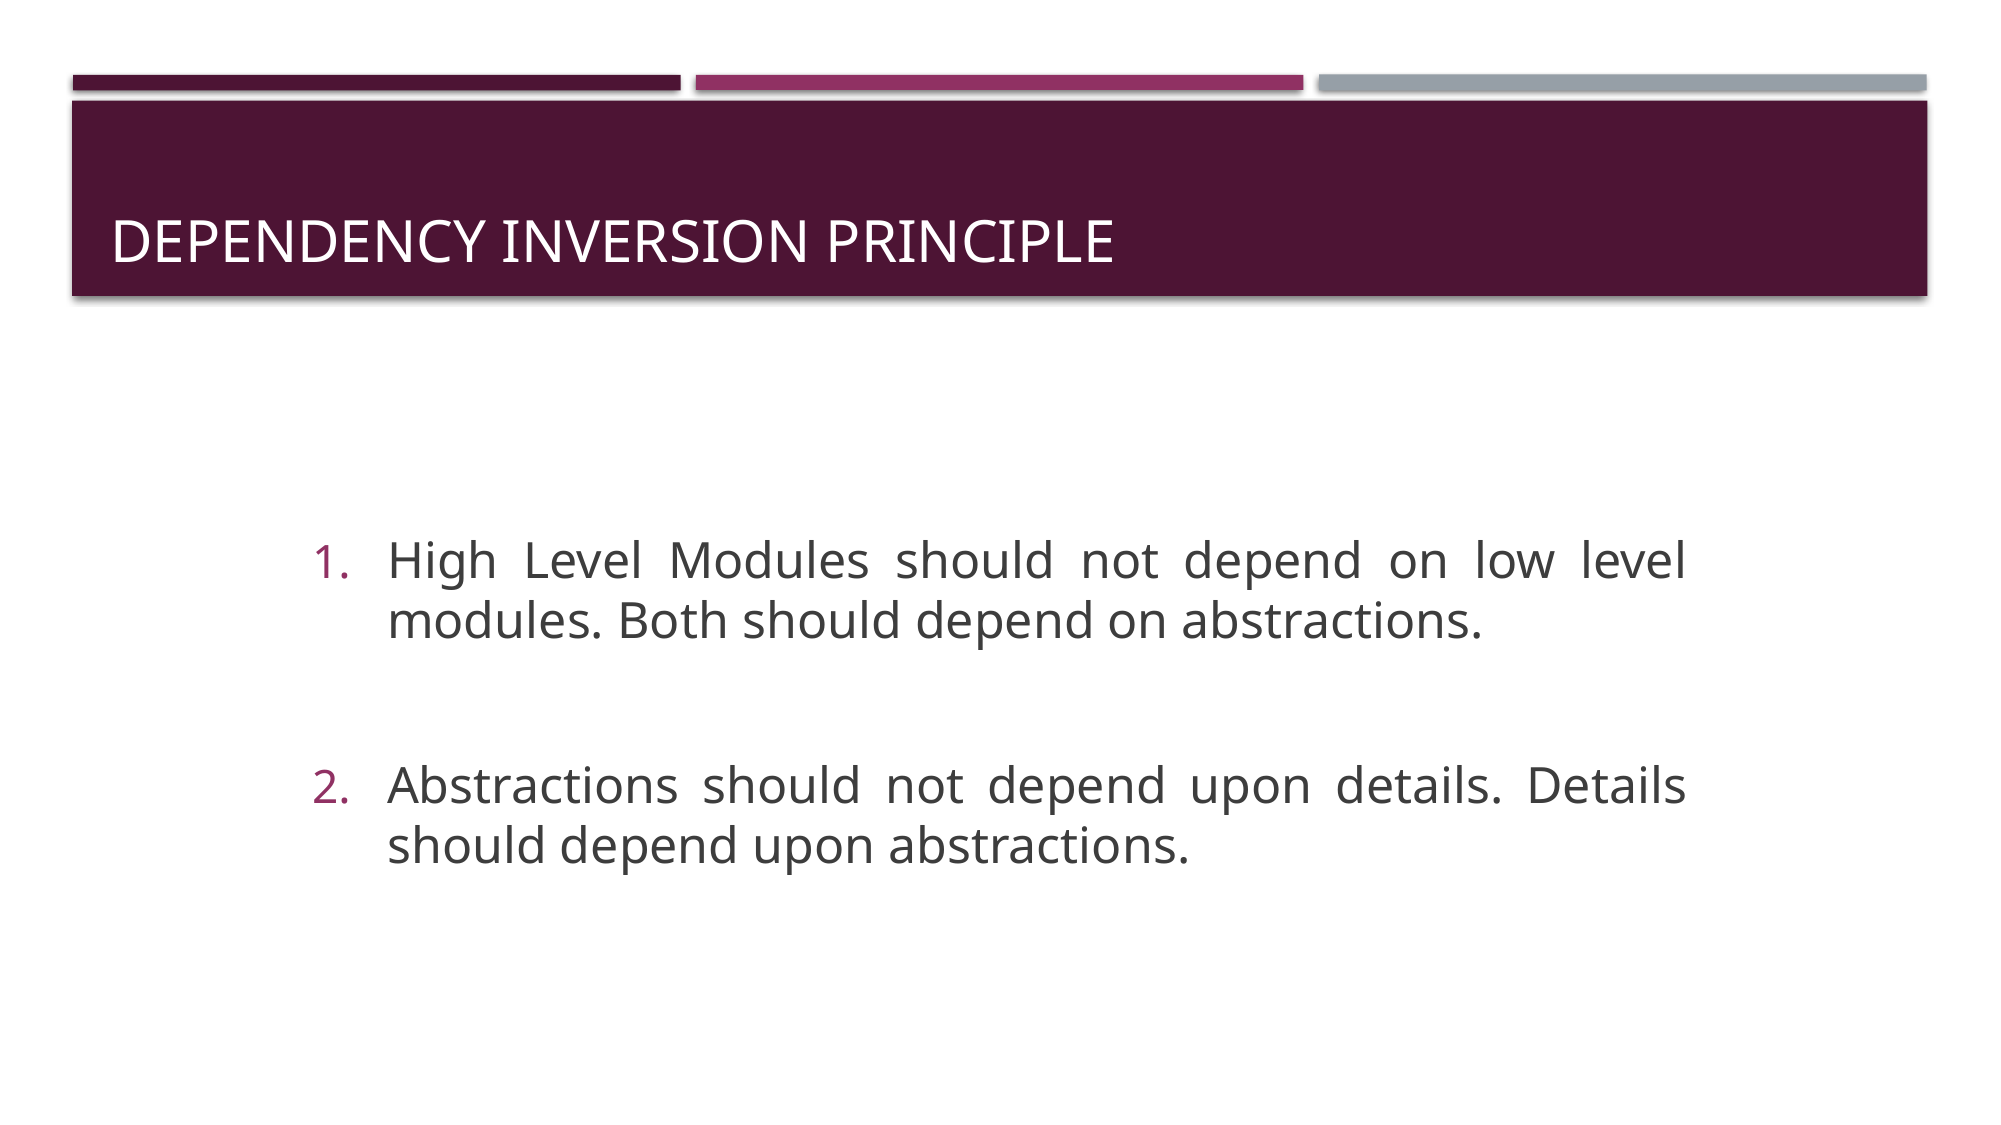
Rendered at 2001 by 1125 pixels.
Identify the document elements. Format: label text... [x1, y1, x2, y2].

title Dependency inversion principle [95, 115, 1905, 282]
list High Level Modules should not depend on low level modules. Both should depend on abstractions. Abstractions should not depend upon details. Details should depend upon abstractions. [296, 366, 1703, 1035]
